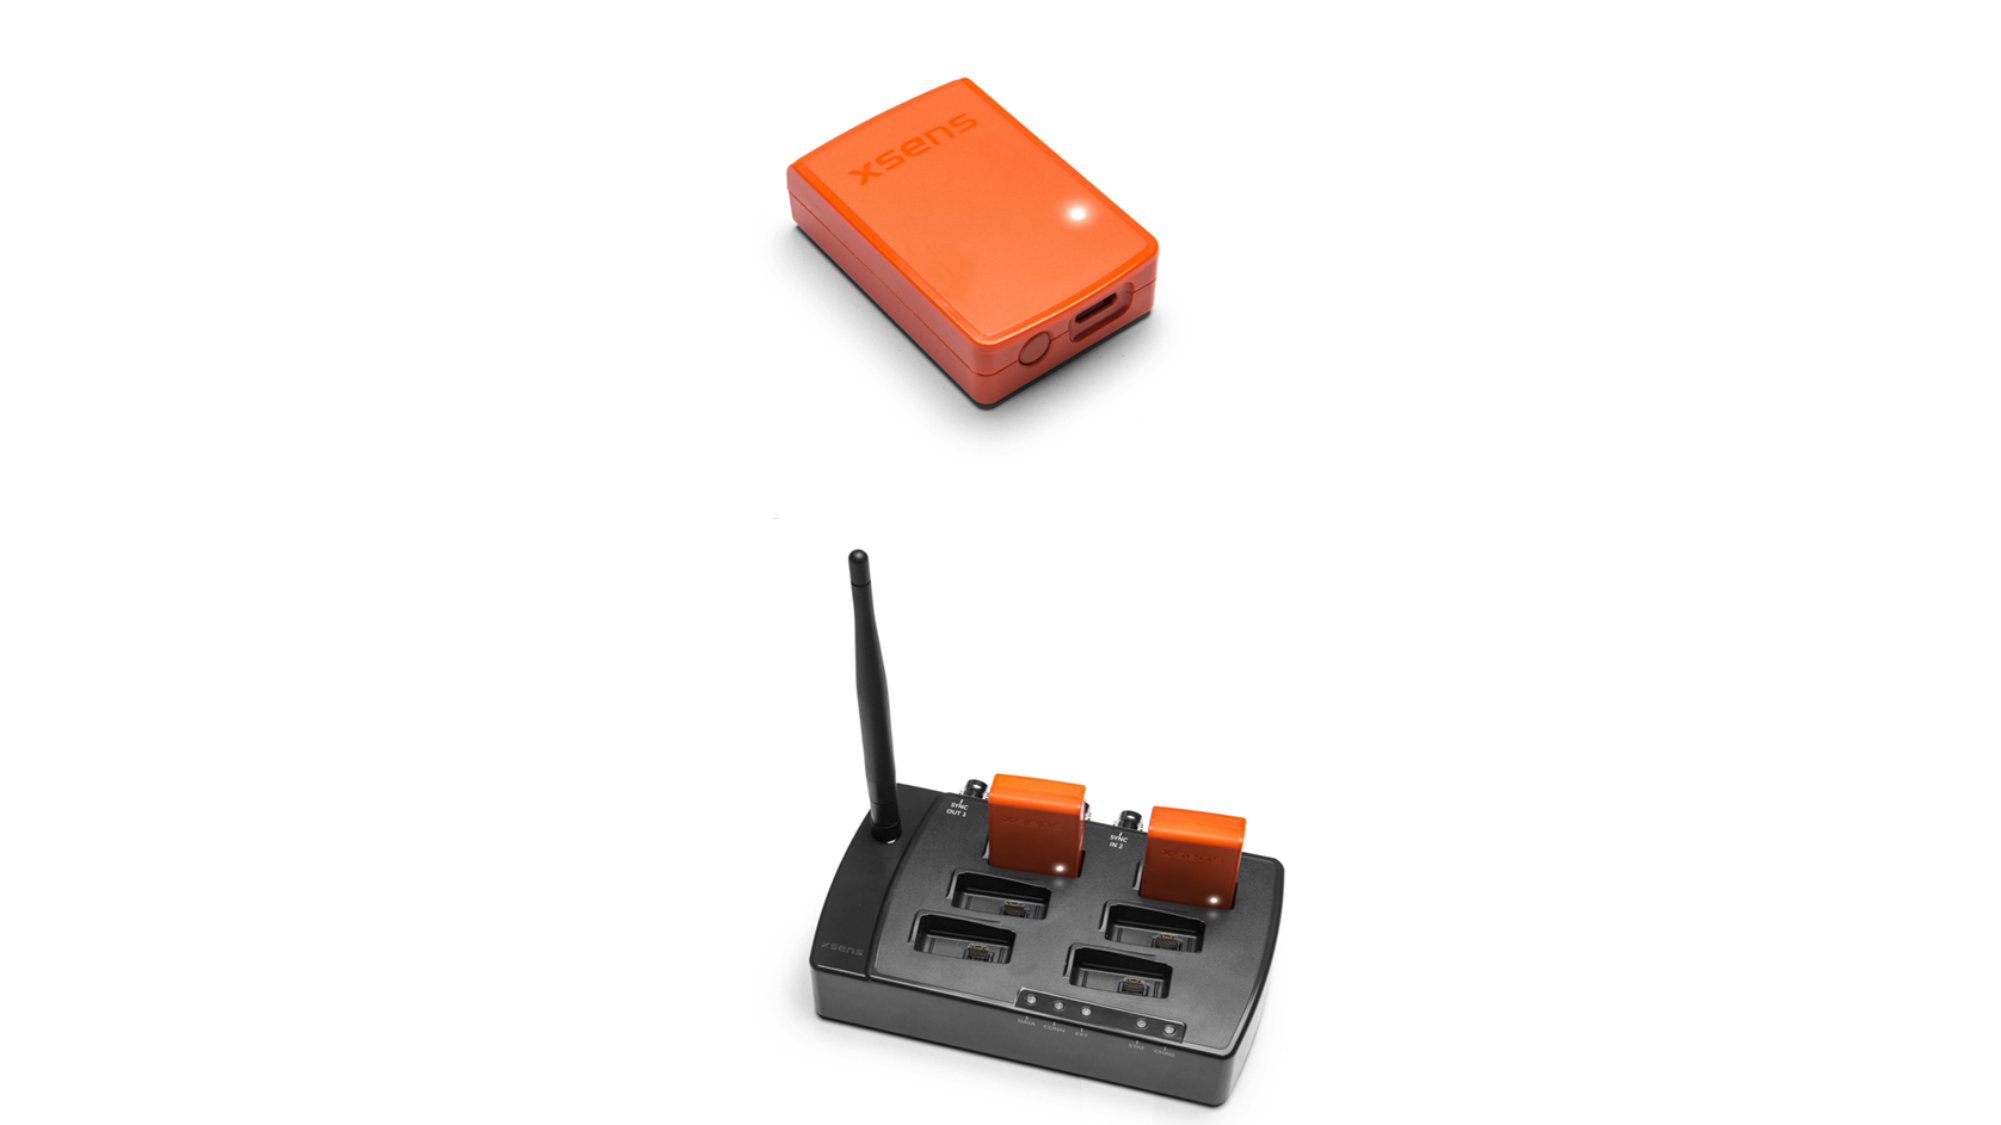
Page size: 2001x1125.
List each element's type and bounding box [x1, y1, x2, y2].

text_box [680, 0, 1320, 1125]
